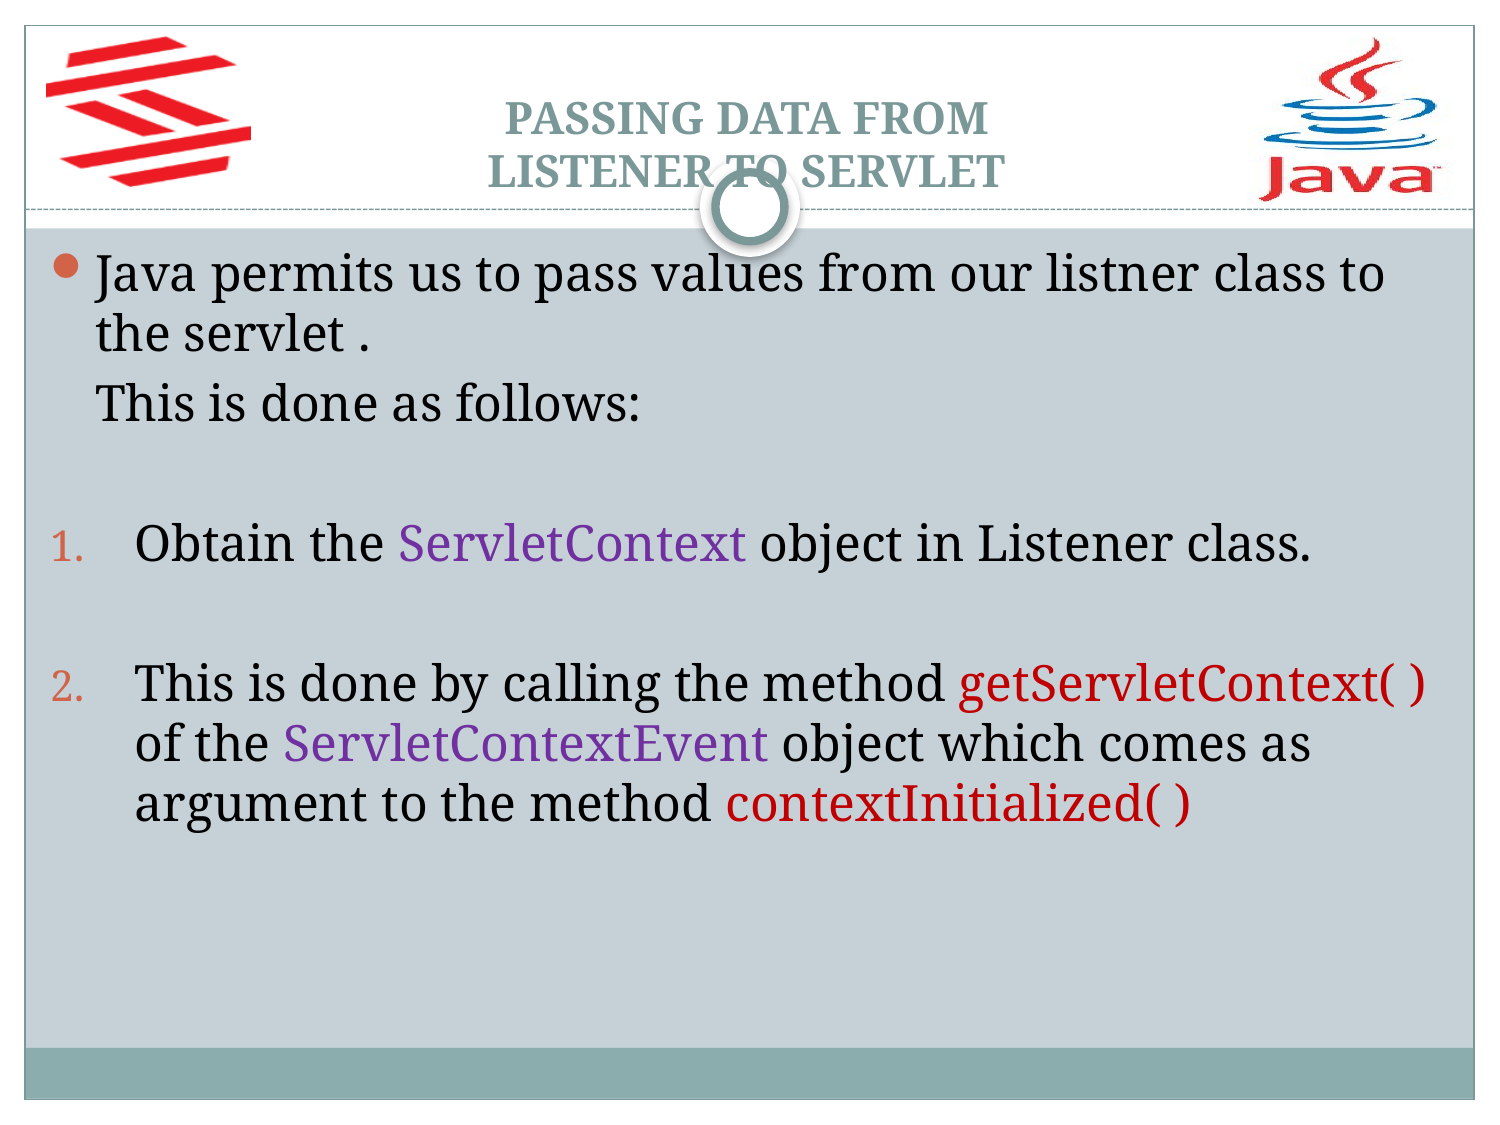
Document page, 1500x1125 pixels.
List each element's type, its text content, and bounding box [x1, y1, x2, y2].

list Java permits us to pass values from our listner class to the servlet . This is done as follows: Obtain the ServletContext object in Listener class. This is done by calling the method getServletContext( ) of the ServletContextEvent object which comes as argument to the method contextInitialized( ) [35, 234, 1445, 1102]
title PASSING DATA FROM LISTENER TO SERVLET [46, 82, 1447, 258]
picture [1218, 30, 1471, 209]
picture [46, 34, 252, 195]
